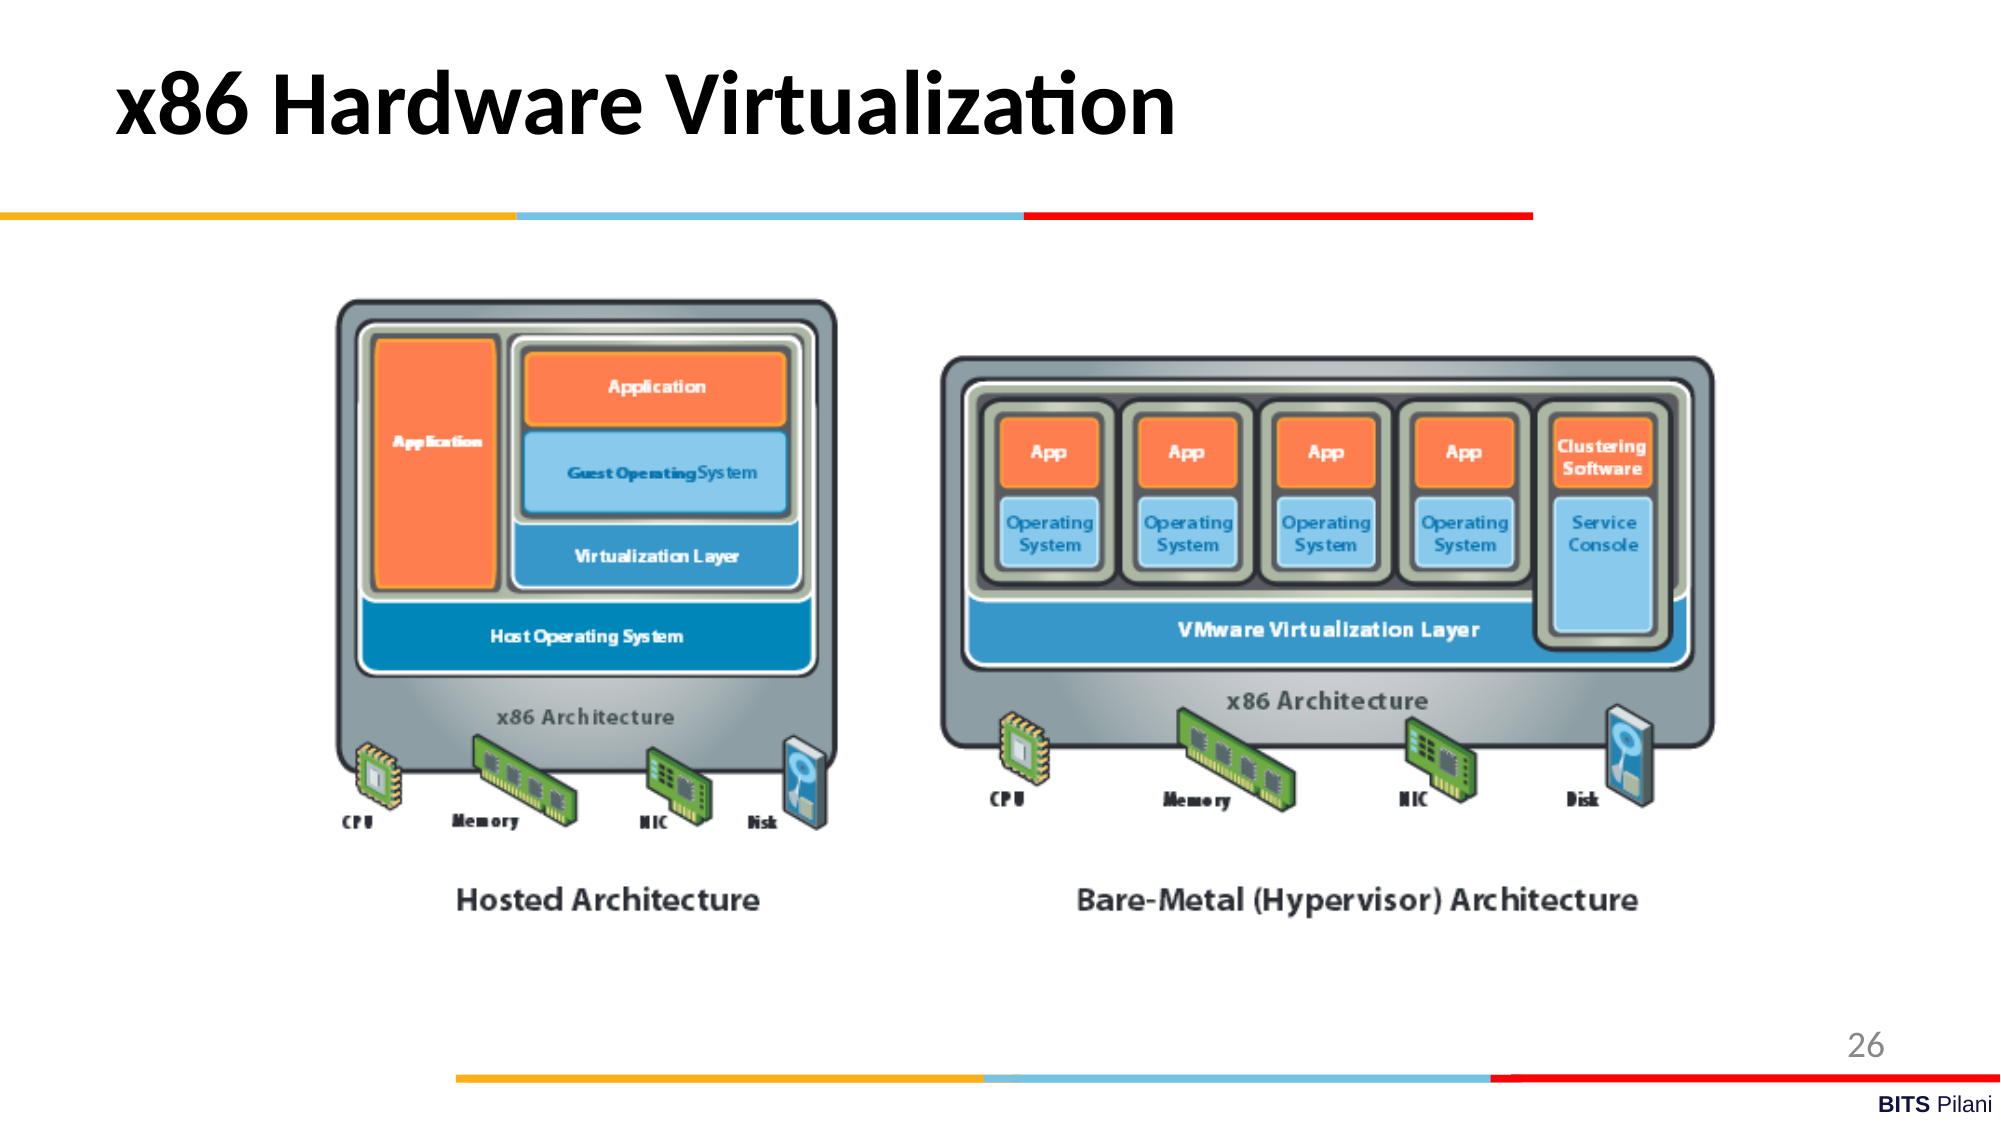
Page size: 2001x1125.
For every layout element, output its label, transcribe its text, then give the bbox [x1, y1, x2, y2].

slide_number 26 [1433, 1012, 1900, 1073]
picture [287, 287, 1726, 926]
text_box x86 Hardware Virtualization [100, 35, 1861, 206]
